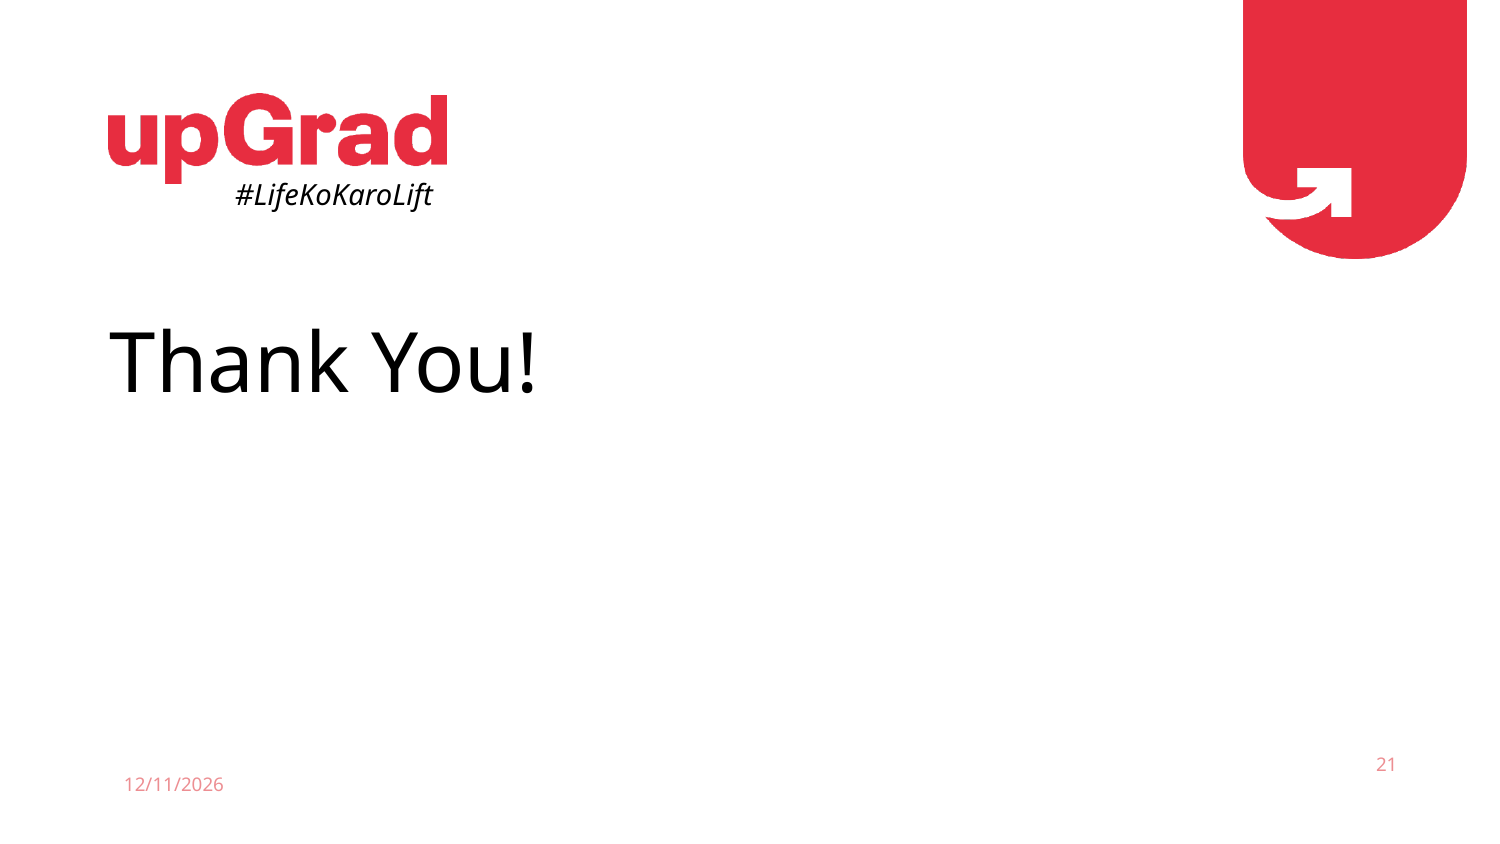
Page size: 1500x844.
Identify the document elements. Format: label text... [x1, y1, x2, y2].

picture [1243, 0, 1467, 259]
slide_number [108, 763, 447, 809]
text_box #LifeKoKaroLift [189, 117, 462, 333]
picture [108, 93, 447, 184]
slide_number 21 [1075, 740, 1413, 786]
text_box Thank You! [94, 225, 1226, 418]
